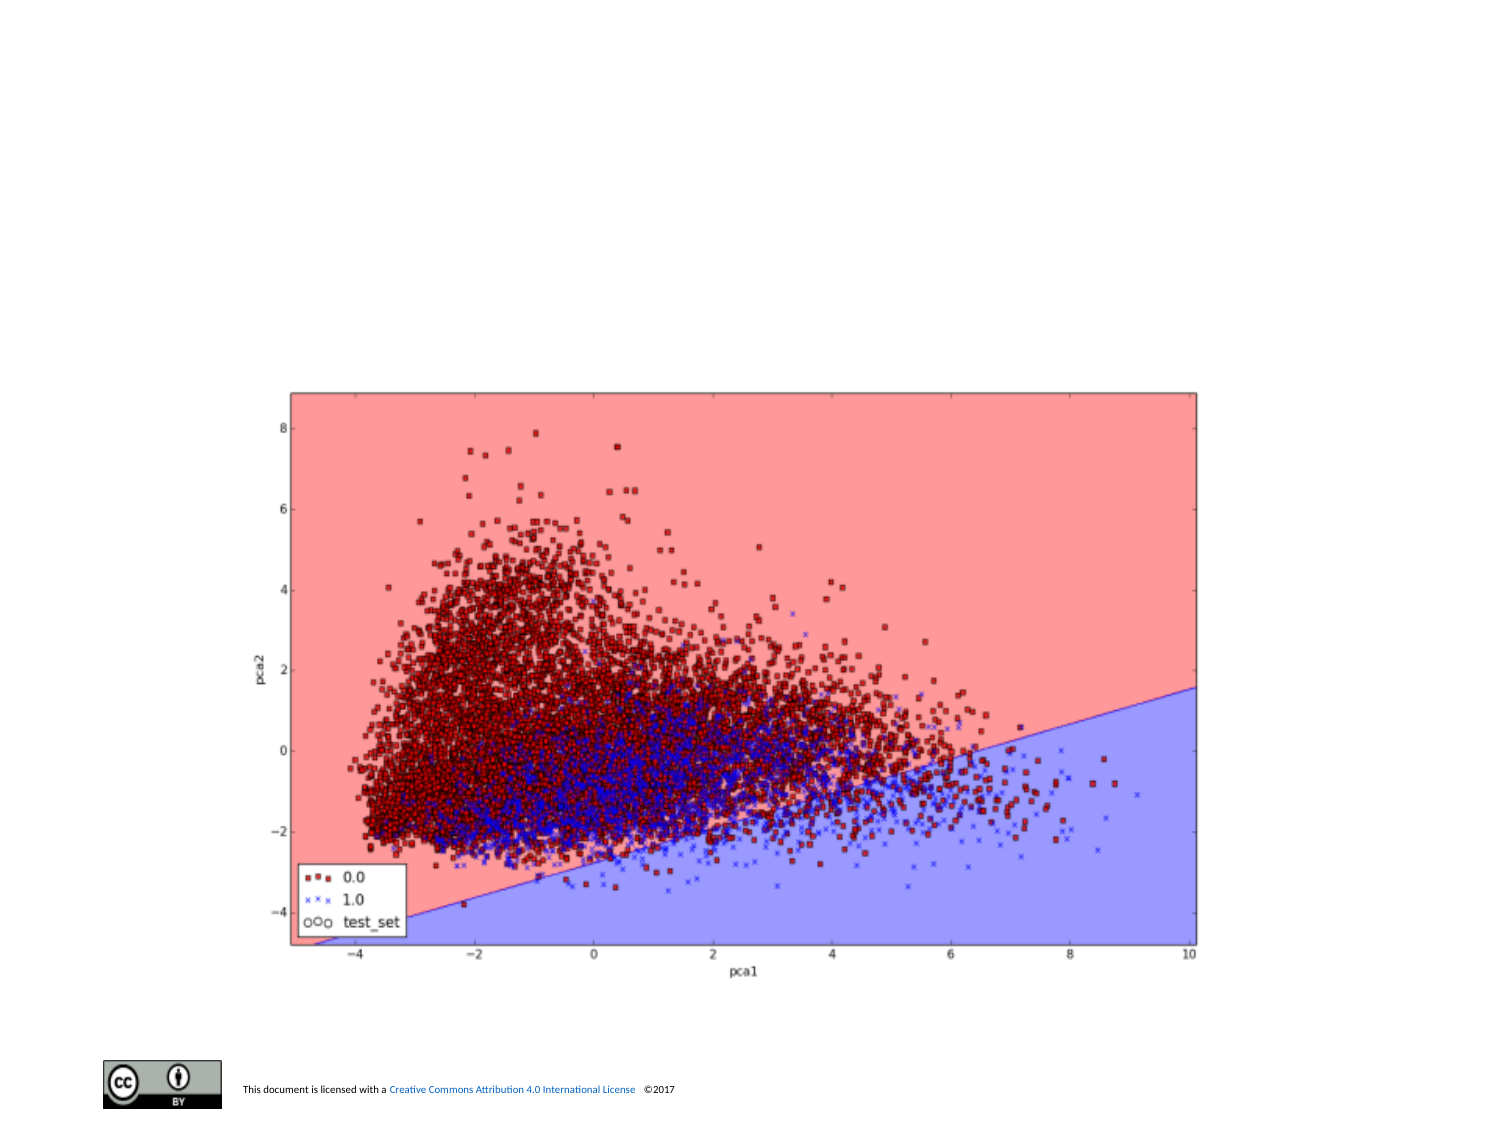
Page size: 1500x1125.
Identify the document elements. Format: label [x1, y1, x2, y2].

picture [103, 1060, 222, 1109]
picture [145, 325, 1313, 1014]
